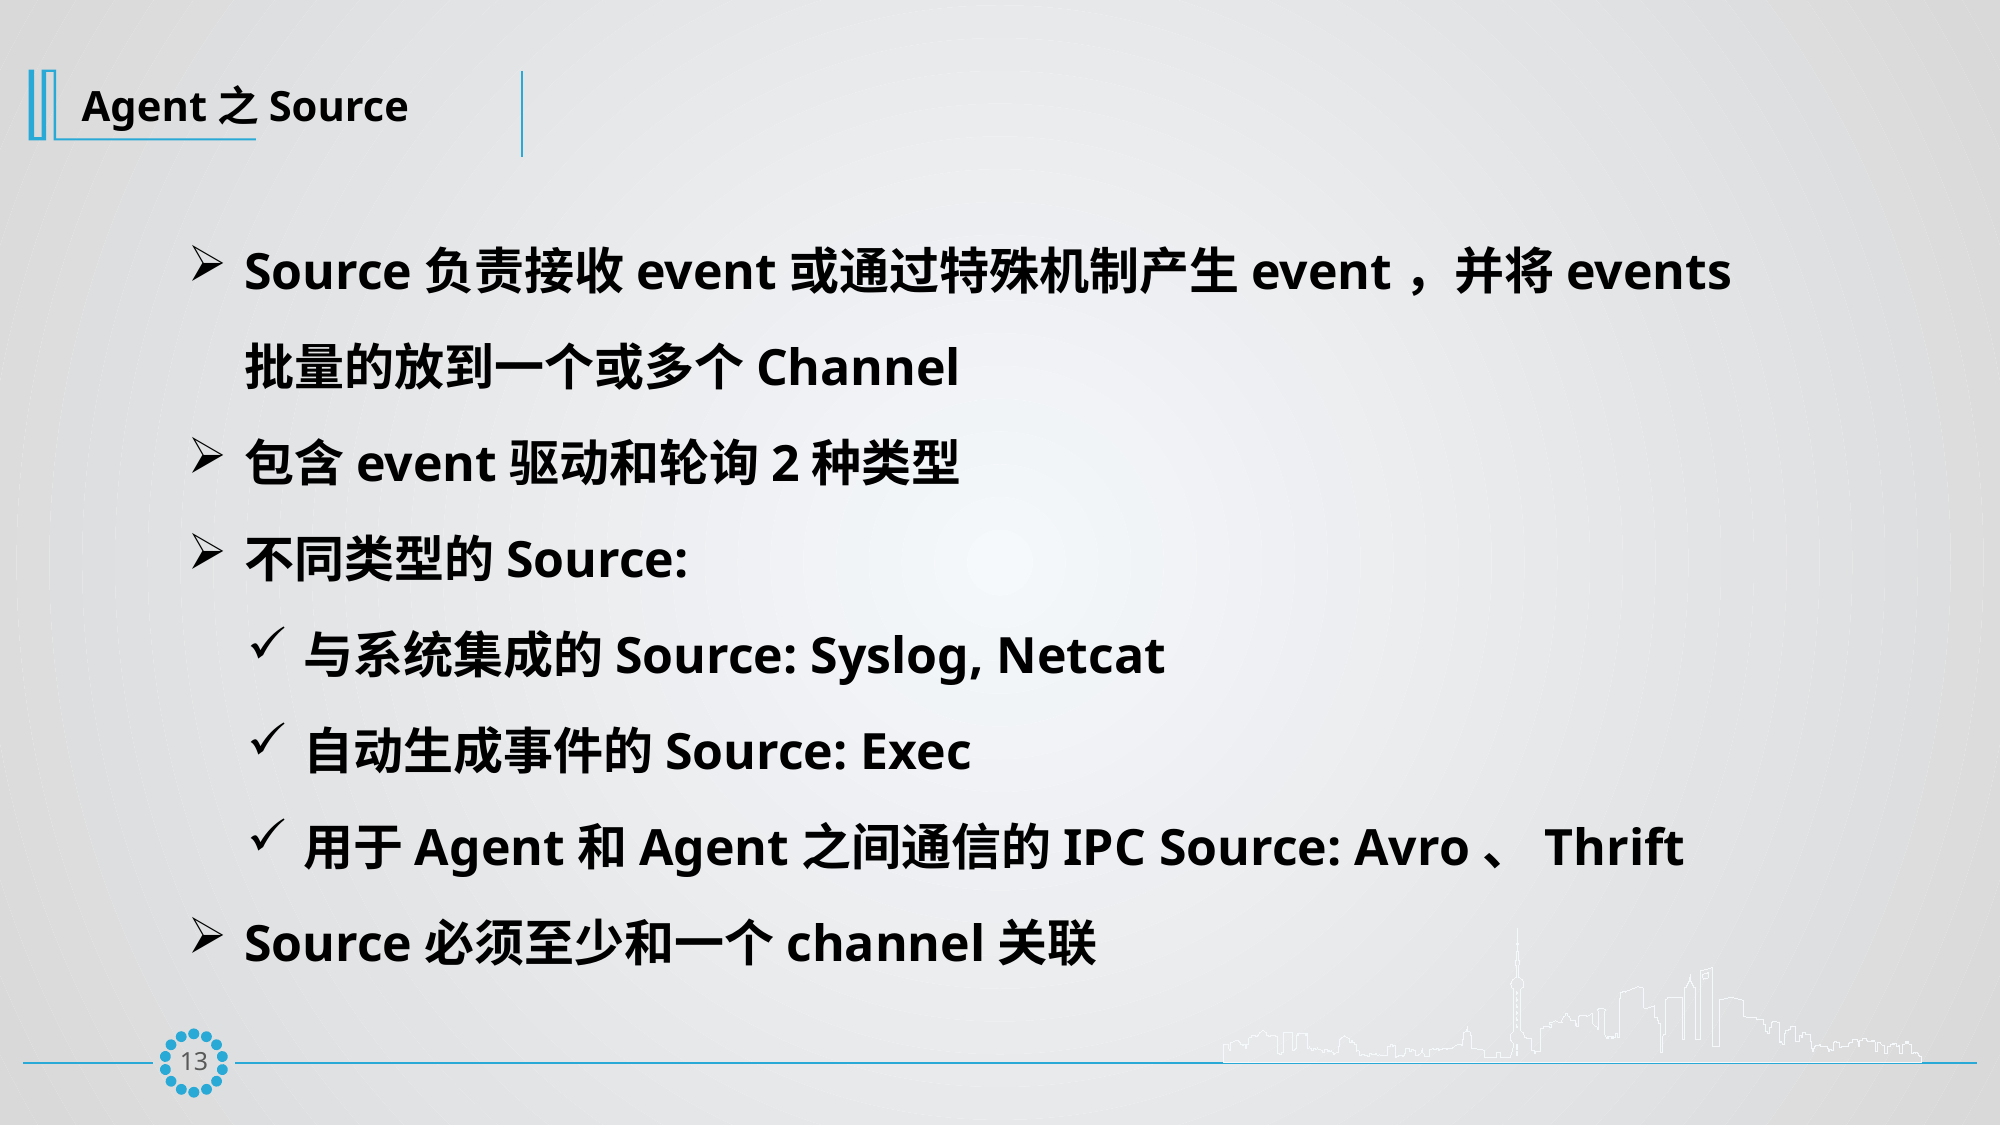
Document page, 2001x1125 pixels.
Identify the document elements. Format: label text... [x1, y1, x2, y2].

text_box Source负责接收event或通过特殊机制产生event，并将events批量的放到一个或多个Channel 包含event驱动和轮询2种类型 不同类型的Source: 与系统集成的Source: Syslog, Netcat 自动生成事件的Source: Exec 用于Agent和Agent之间通信的IPC Source: Avro、Thrift Source必须至少和一个channel关联 [173, 196, 1747, 979]
text_box Agent之Source [66, 72, 1142, 137]
slide_number 12 [170, 1039, 218, 1086]
